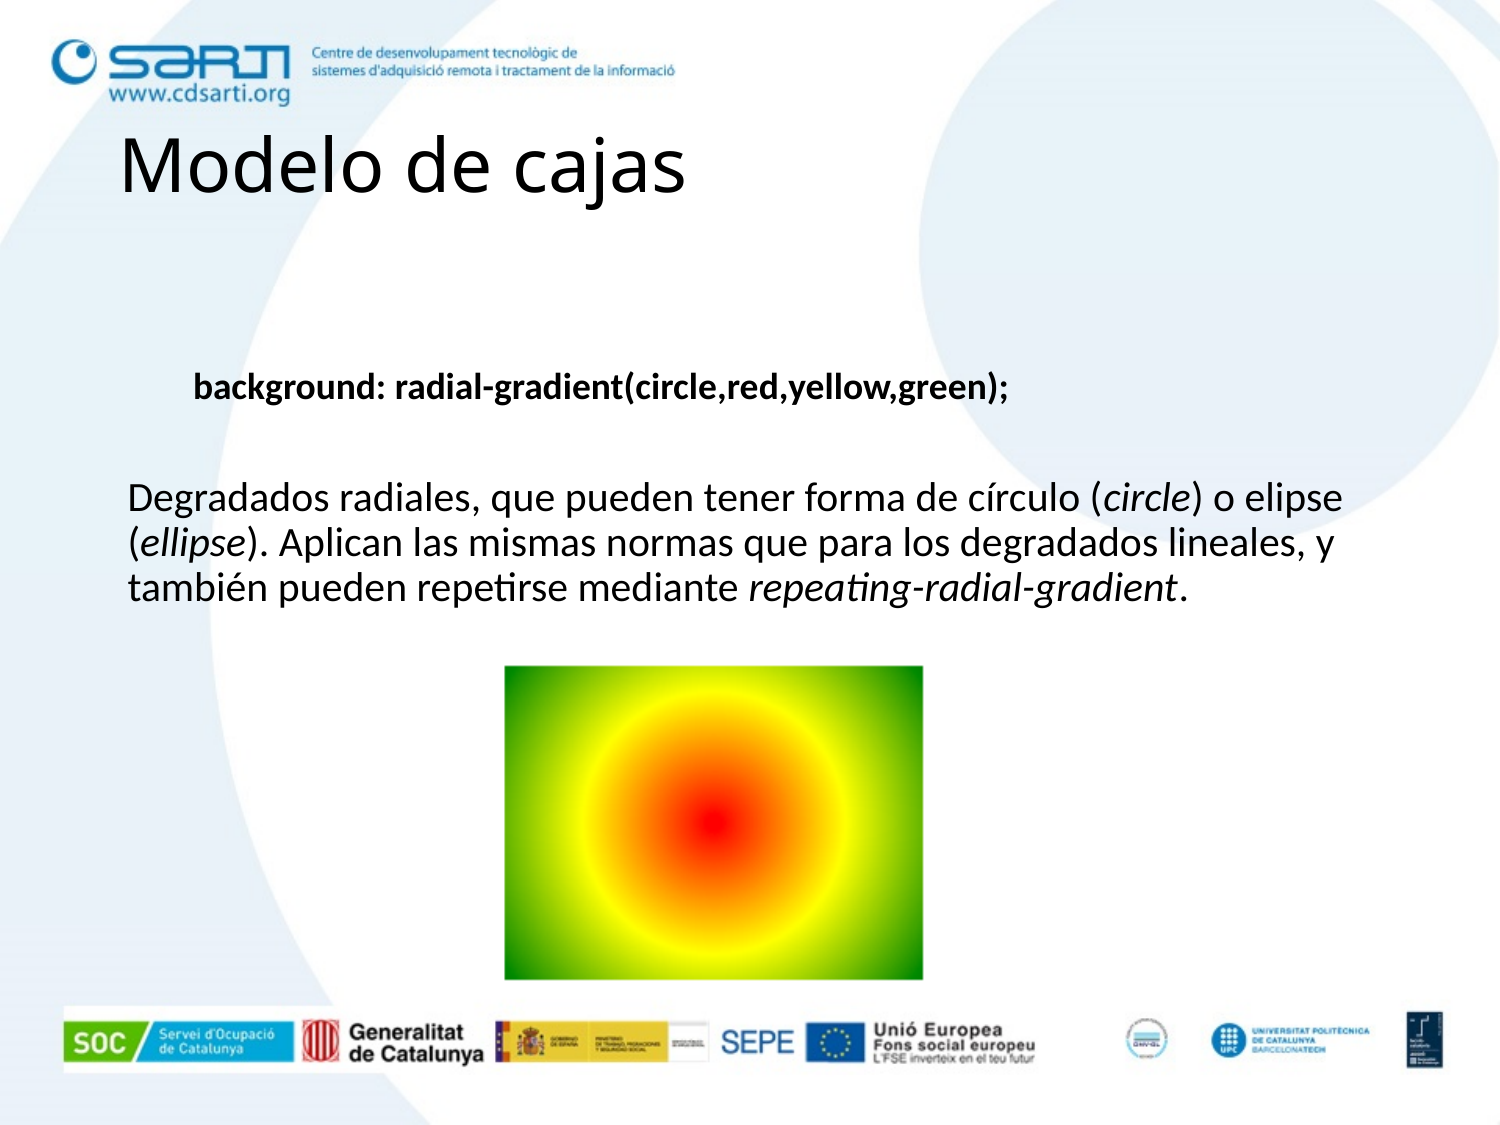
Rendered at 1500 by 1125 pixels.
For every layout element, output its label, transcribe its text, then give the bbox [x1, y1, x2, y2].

picture [0, 0, 1500, 1125]
list background: radial-gradient(circle,red,yellow,green); Degradados radiales, que pueden tener forma de círculo (circle) o elipse (ellipse). Aplican las mismas normas que para los degradados lineales, y también pueden repetirse mediante repeating-radial-gradient. [103, 299, 1397, 1014]
title Modelo de cajas [103, 59, 1397, 278]
